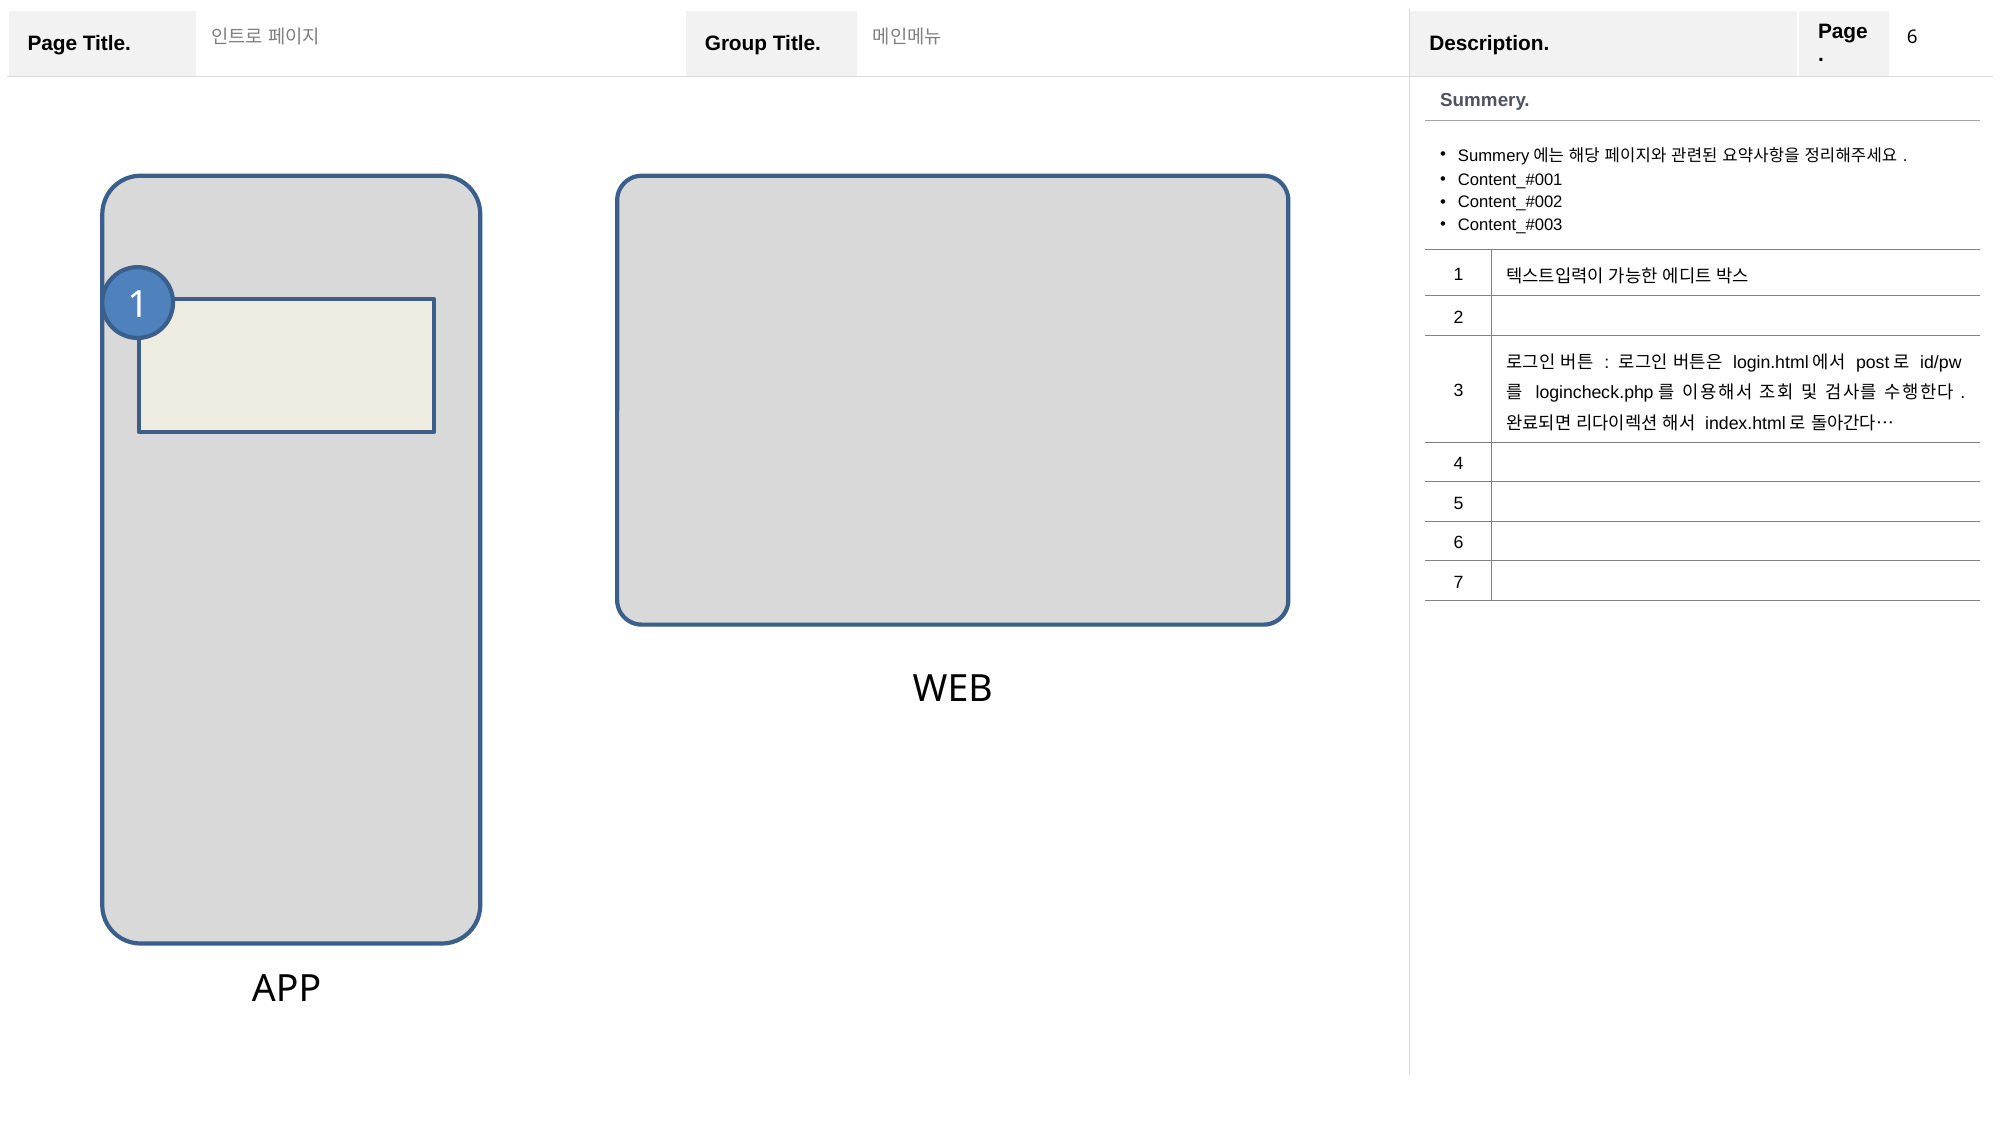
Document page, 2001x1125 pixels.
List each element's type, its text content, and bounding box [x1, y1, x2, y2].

table_cell [1492, 482, 1980, 521]
text_box WEB [897, 656, 1008, 717]
table_cell 4 [1425, 443, 1491, 481]
table_cell Summery에는 해당 페이지와 관련된 요약사항을 정리해주세요. Content_#001 Content_#002 Content_#003 [1425, 121, 1980, 249]
table_cell 로그인 버튼 : 로그인 버튼은 login.html에서 post로 id/pw를 logincheck.php를 이용해서 조회 및 검사를 수행한다. 완료되면 리다이렉션 해서 index.html로 돌아간다… [1492, 336, 1980, 442]
text_box [100, 173, 483, 946]
table_cell 5 [1425, 482, 1491, 521]
table_cell 6 [1425, 522, 1491, 560]
text_box [137, 297, 436, 434]
table_cell 7 [1425, 561, 1491, 600]
list 인트로 페이지 [196, 18, 684, 55]
text_box 6 [1892, 17, 2000, 58]
table_cell [1492, 443, 1980, 481]
table_cell 텍스트입력이 가능한 에디트 박스 [1492, 250, 1980, 295]
text_box 1 [100, 265, 176, 341]
table_cell [1492, 296, 1980, 335]
table_header Summery. [1425, 78, 1980, 120]
table_cell 3 [1425, 336, 1491, 442]
table_cell [1492, 561, 1980, 600]
table_cell 1 [1425, 250, 1491, 295]
table_cell 2 [1425, 296, 1491, 335]
table_cell [1492, 522, 1980, 560]
text_box [615, 173, 1291, 627]
text_box APP [237, 956, 337, 1017]
list 메인메뉴 [858, 18, 1405, 55]
